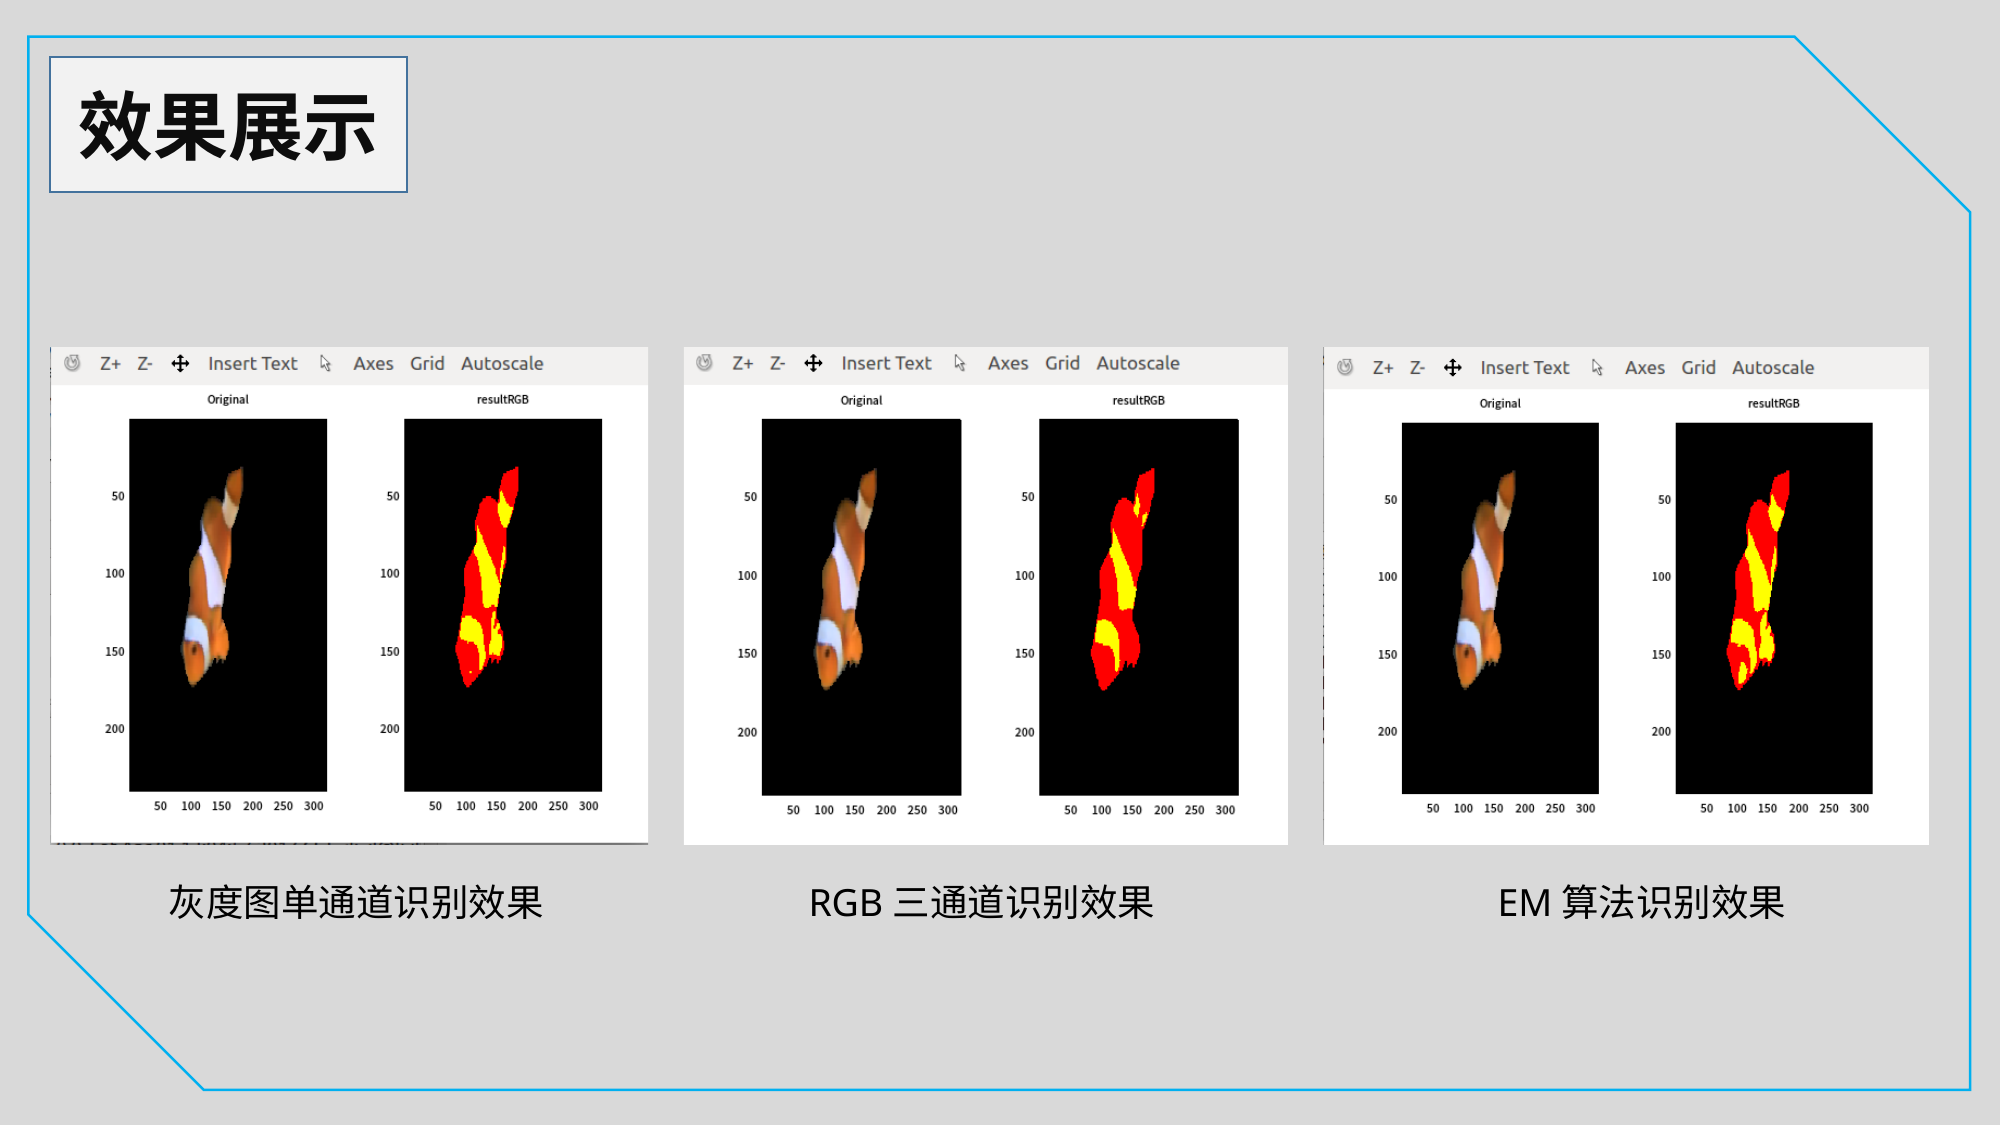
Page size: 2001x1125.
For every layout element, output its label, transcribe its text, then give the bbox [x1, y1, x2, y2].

text_box RGB三通道识别效果 [793, 871, 1170, 932]
text_box [27, 35, 1972, 1091]
picture [683, 347, 1288, 845]
text_box 灰度图单通道识别效果 [153, 871, 559, 932]
picture [1323, 347, 1930, 845]
text_box 效果展示 [49, 56, 408, 193]
picture [49, 347, 649, 845]
text_box EM算法识别效果 [1482, 871, 1802, 932]
